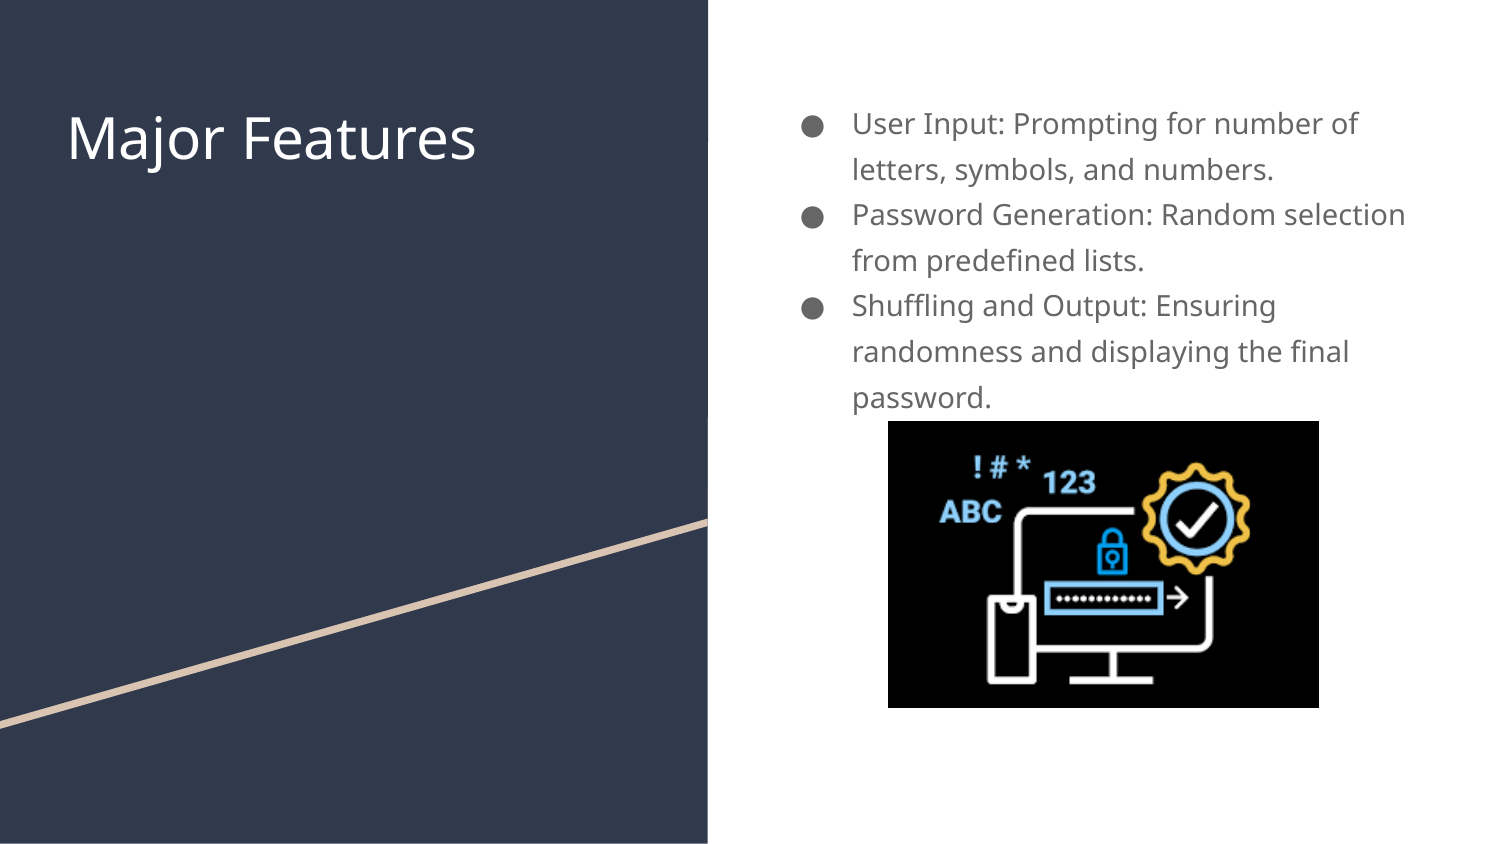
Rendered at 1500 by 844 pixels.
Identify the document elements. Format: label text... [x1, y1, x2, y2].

picture [888, 421, 1319, 708]
list User Input: Prompting for number of letters, symbols, and numbers. Password Generation: Random selection from predefined lists. Shuffling and Output: Ensuring randomness and displaying the final password. [761, 82, 1446, 755]
title Major Features [51, 82, 660, 494]
